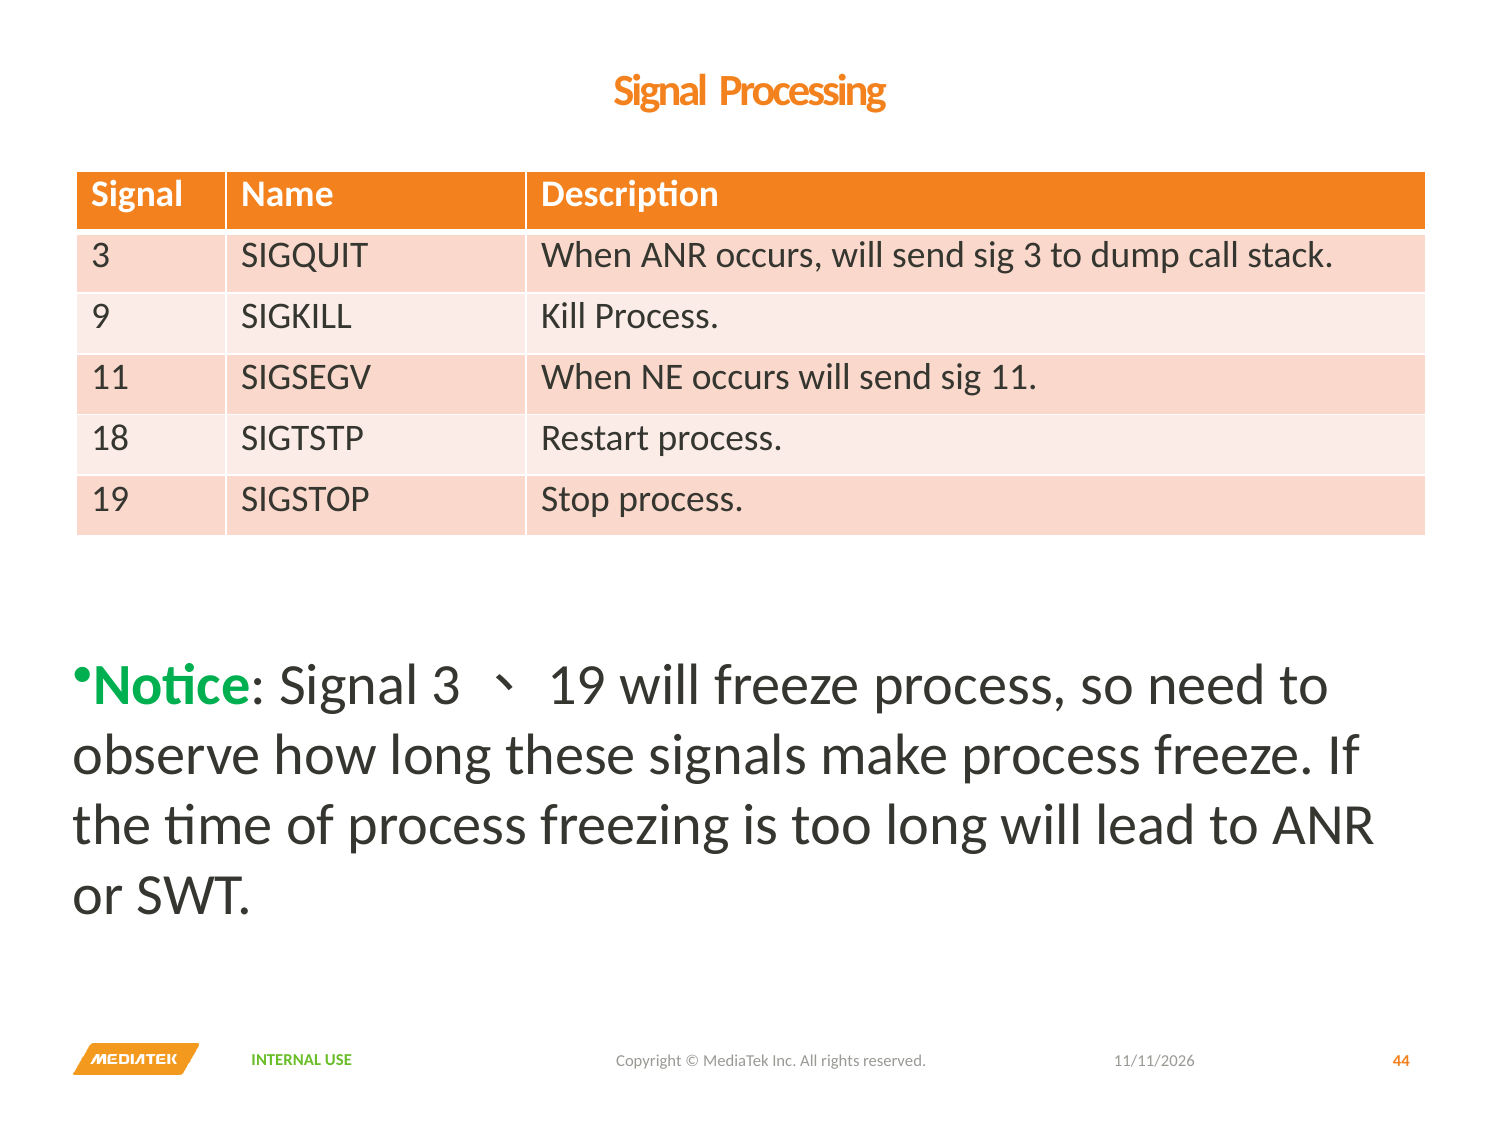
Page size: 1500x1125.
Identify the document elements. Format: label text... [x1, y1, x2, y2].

table_cell 19 [77, 476, 225, 535]
table_header Description [527, 172, 1425, 229]
slide_number 44 [1251, 1029, 1425, 1090]
table_cell Restart process. [527, 415, 1425, 474]
table_cell Kill Process. [527, 294, 1425, 353]
table_cell When NE occurs will send sig 11. [527, 355, 1425, 414]
table_cell 18 [77, 415, 225, 474]
table_header Signal [77, 172, 225, 229]
title Signal Processing [75, 70, 1425, 170]
table_cell SIGQUIT [227, 235, 525, 292]
table_header Name [227, 172, 525, 229]
table_cell SIGTSTP [227, 415, 525, 474]
text_box Notice: Signal 3、19 will freeze process, so need to observe how long these signals make process freeze. If the time of process freezing is too long will lead to ANR or SWT. [57, 638, 1421, 934]
table_cell When ANR occurs, will send sig 3 to dump call stack. [527, 235, 1425, 292]
table_cell SIGSEGV [227, 355, 525, 414]
table_cell SIGSTOP [227, 476, 525, 535]
table_cell SIGKILL [227, 294, 525, 353]
picture [73, 1043, 199, 1075]
table_cell 9 [77, 294, 225, 353]
table_cell 11 [77, 355, 225, 414]
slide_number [1098, 1029, 1251, 1090]
table_cell 3 [77, 235, 225, 292]
table_cell Stop process. [527, 476, 1425, 535]
